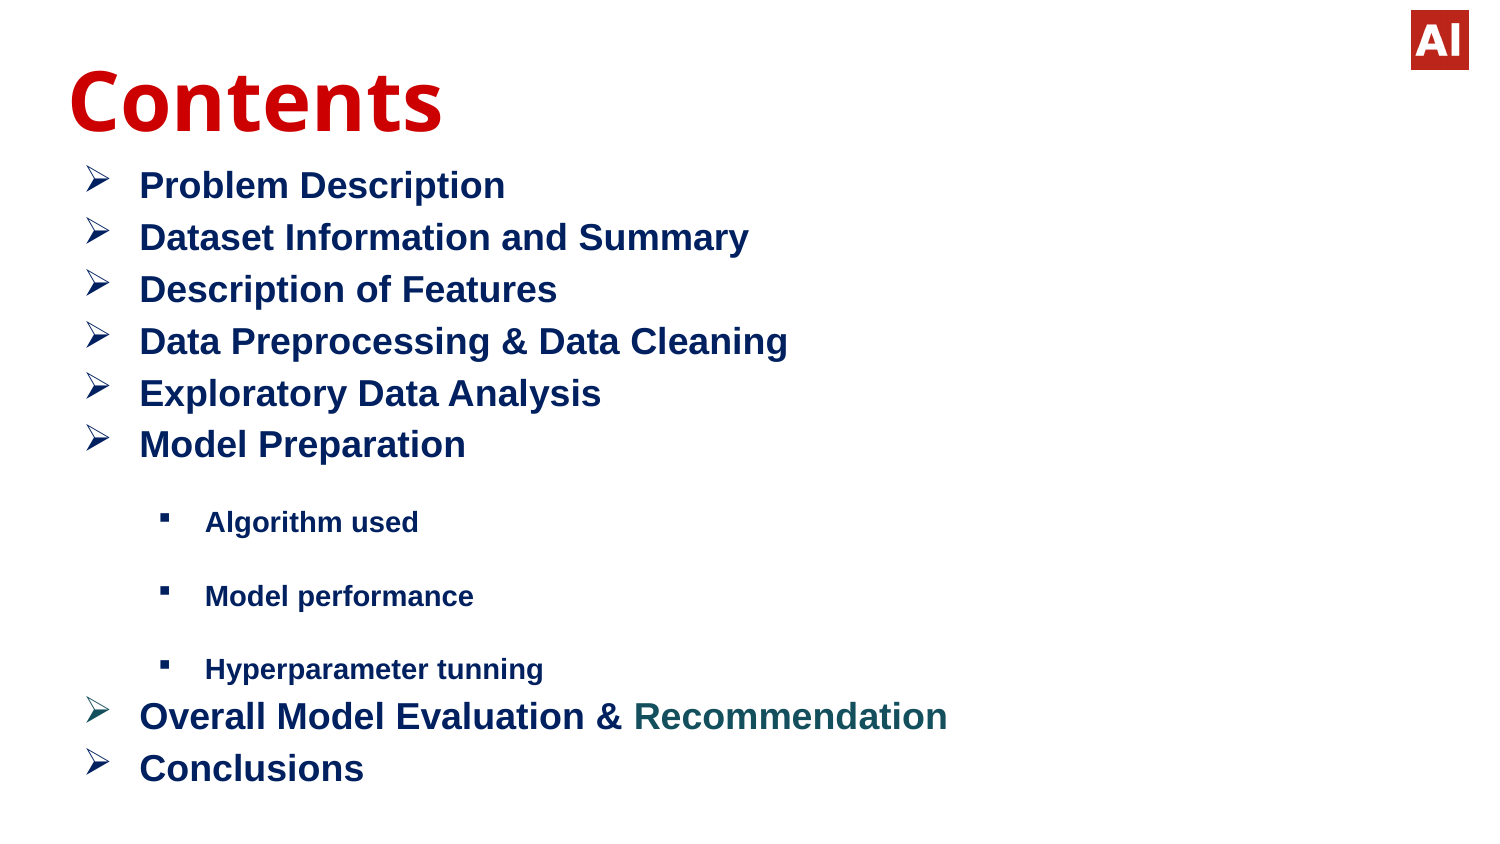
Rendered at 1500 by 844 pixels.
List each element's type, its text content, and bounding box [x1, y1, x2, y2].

list Problem Description Dataset Information and Summary Description of Features Data Preprocessing & Data Cleaning Exploratory Data Analysis Model Preparation Algorithm used Model performance Hyperparameter tunning Overall Model Evaluation & Recommendation Conclusions [49, 139, 1448, 797]
title Contents [39, 69, 473, 164]
picture [1411, 10, 1469, 70]
